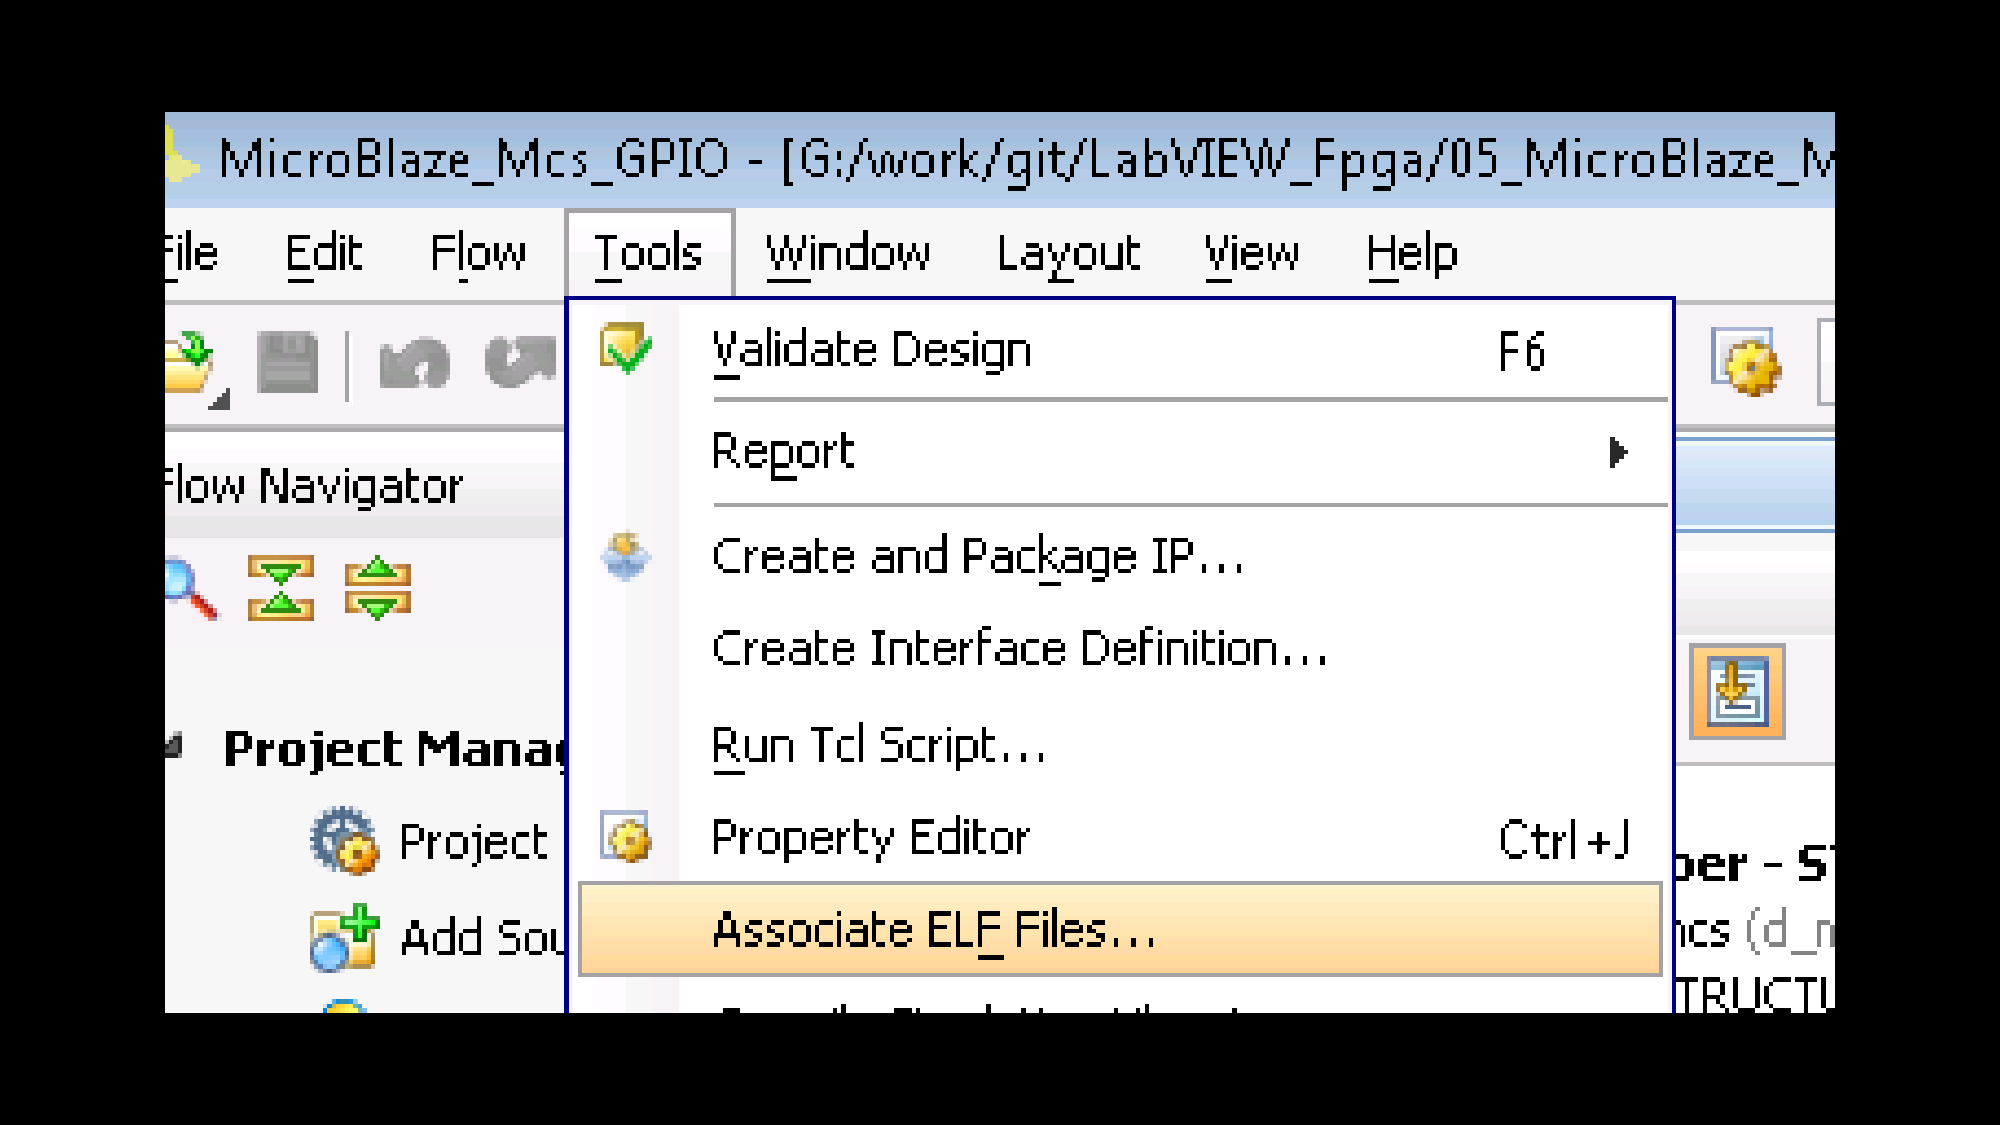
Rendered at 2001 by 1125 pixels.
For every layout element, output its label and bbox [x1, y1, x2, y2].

picture [165, 112, 1835, 1013]
